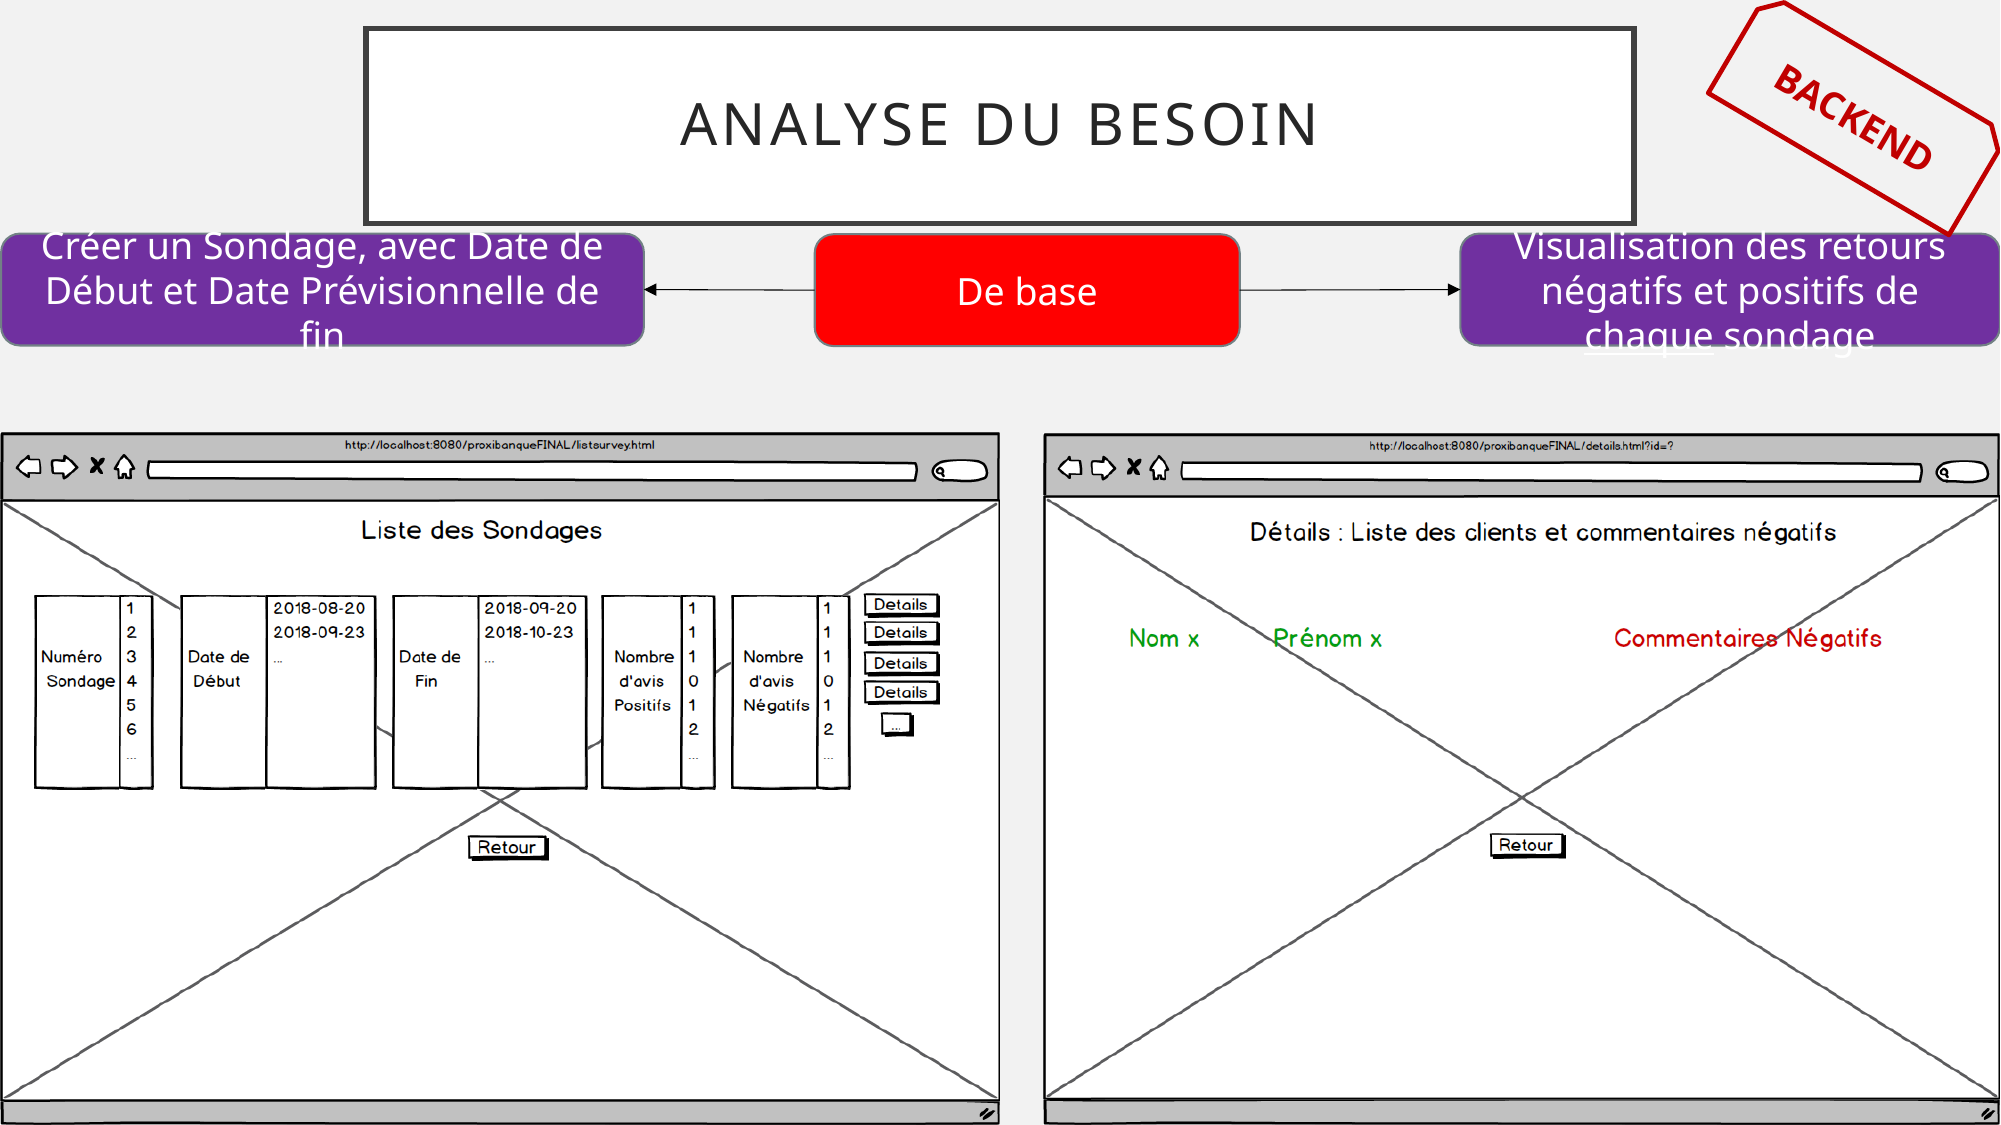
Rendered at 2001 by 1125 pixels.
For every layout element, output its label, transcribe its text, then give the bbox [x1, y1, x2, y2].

text_box Visualisation des retours négatifs et positifs de chaque sondage [1459, 232, 2000, 347]
text_box De base [813, 233, 1241, 348]
picture [1043, 433, 2000, 1125]
text_box BACKEND [1708, 2, 1999, 235]
picture [0, 432, 1000, 1125]
text_box Créer un Sondage, avec Date de Début et Date Prévisionnelle de fin [0, 232, 645, 347]
title Analyse du besoin [363, 26, 1637, 226]
